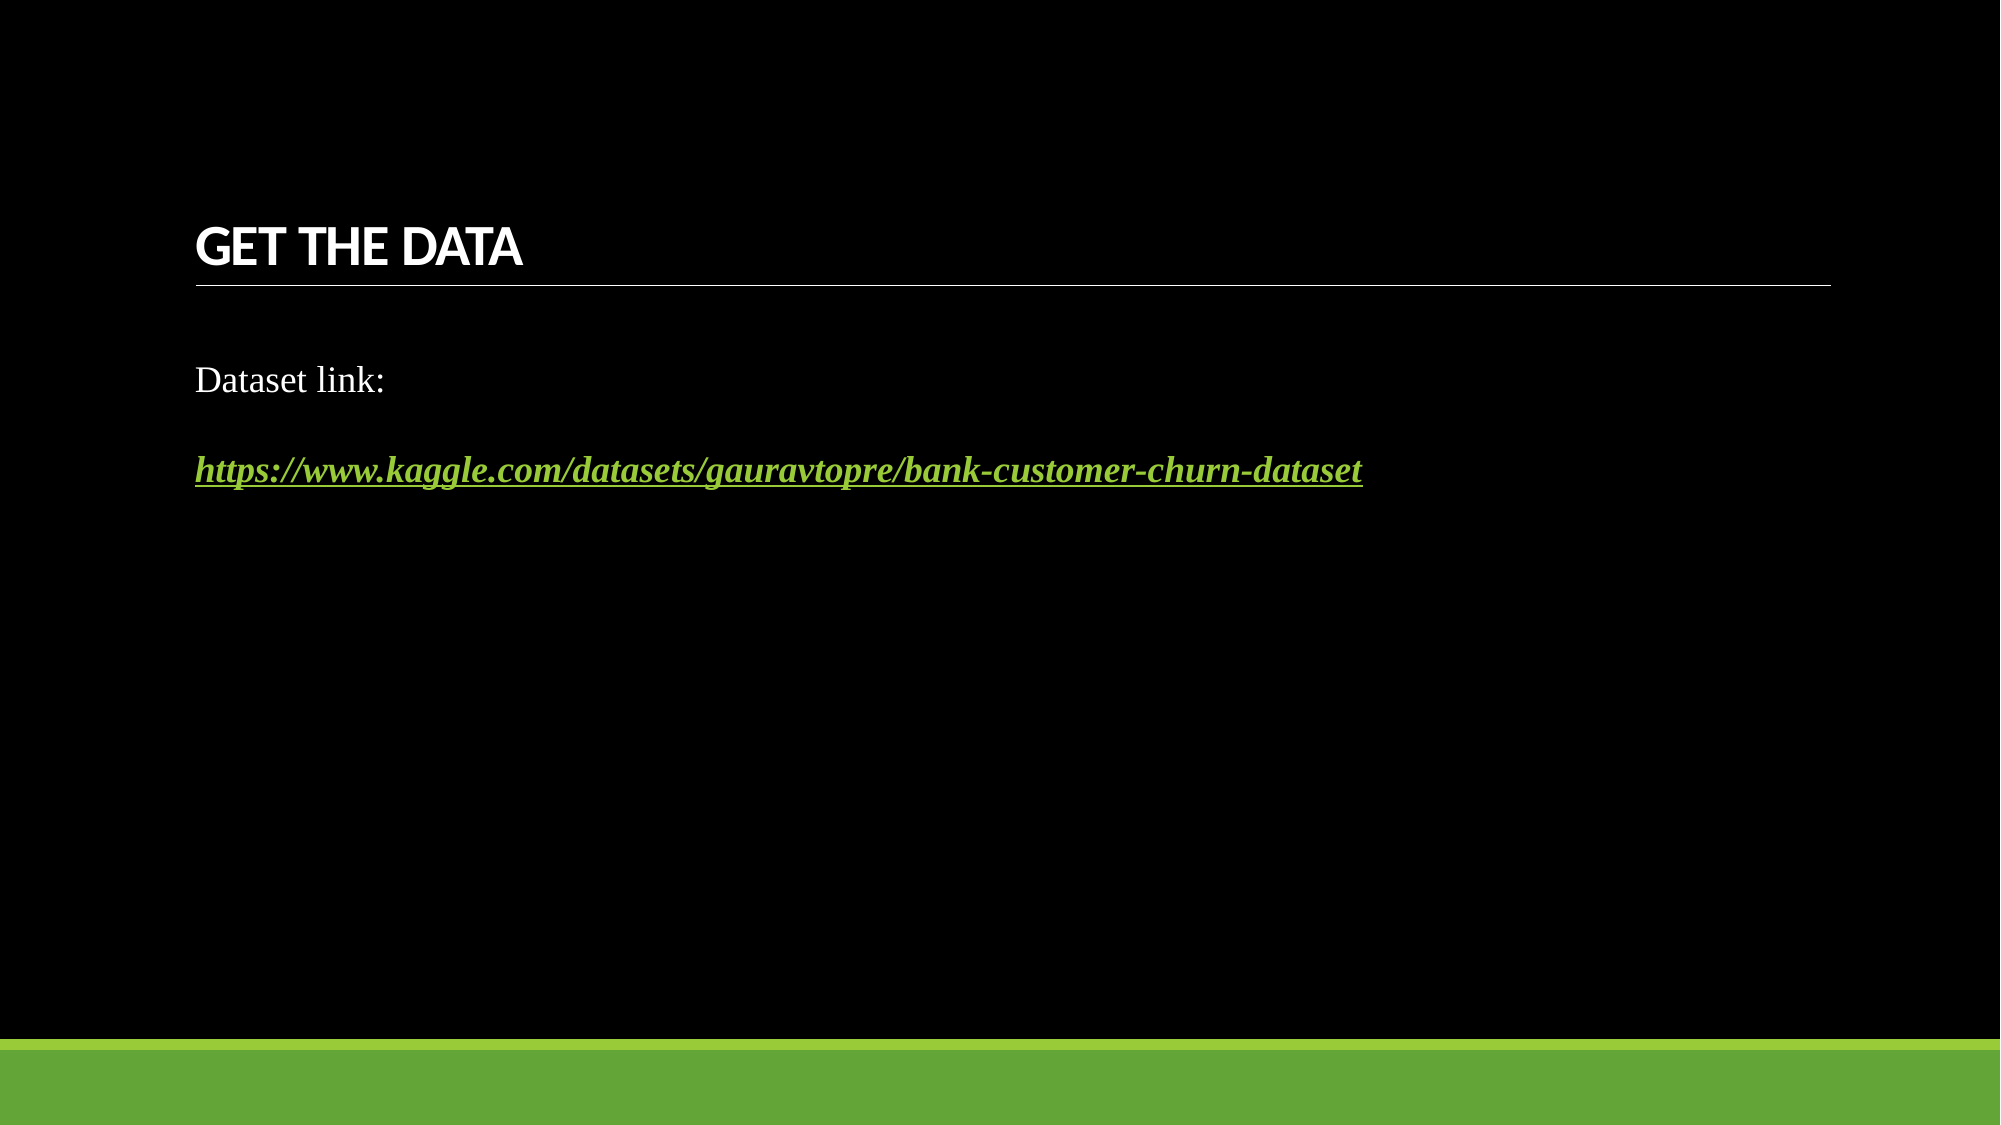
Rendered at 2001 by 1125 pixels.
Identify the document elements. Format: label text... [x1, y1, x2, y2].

title GET THE DATA [180, 47, 1830, 285]
text_box Dataset link: https://www.kaggle.com/datasets/gauravtopre/bank-customer-churn-dataset [180, 347, 1701, 543]
